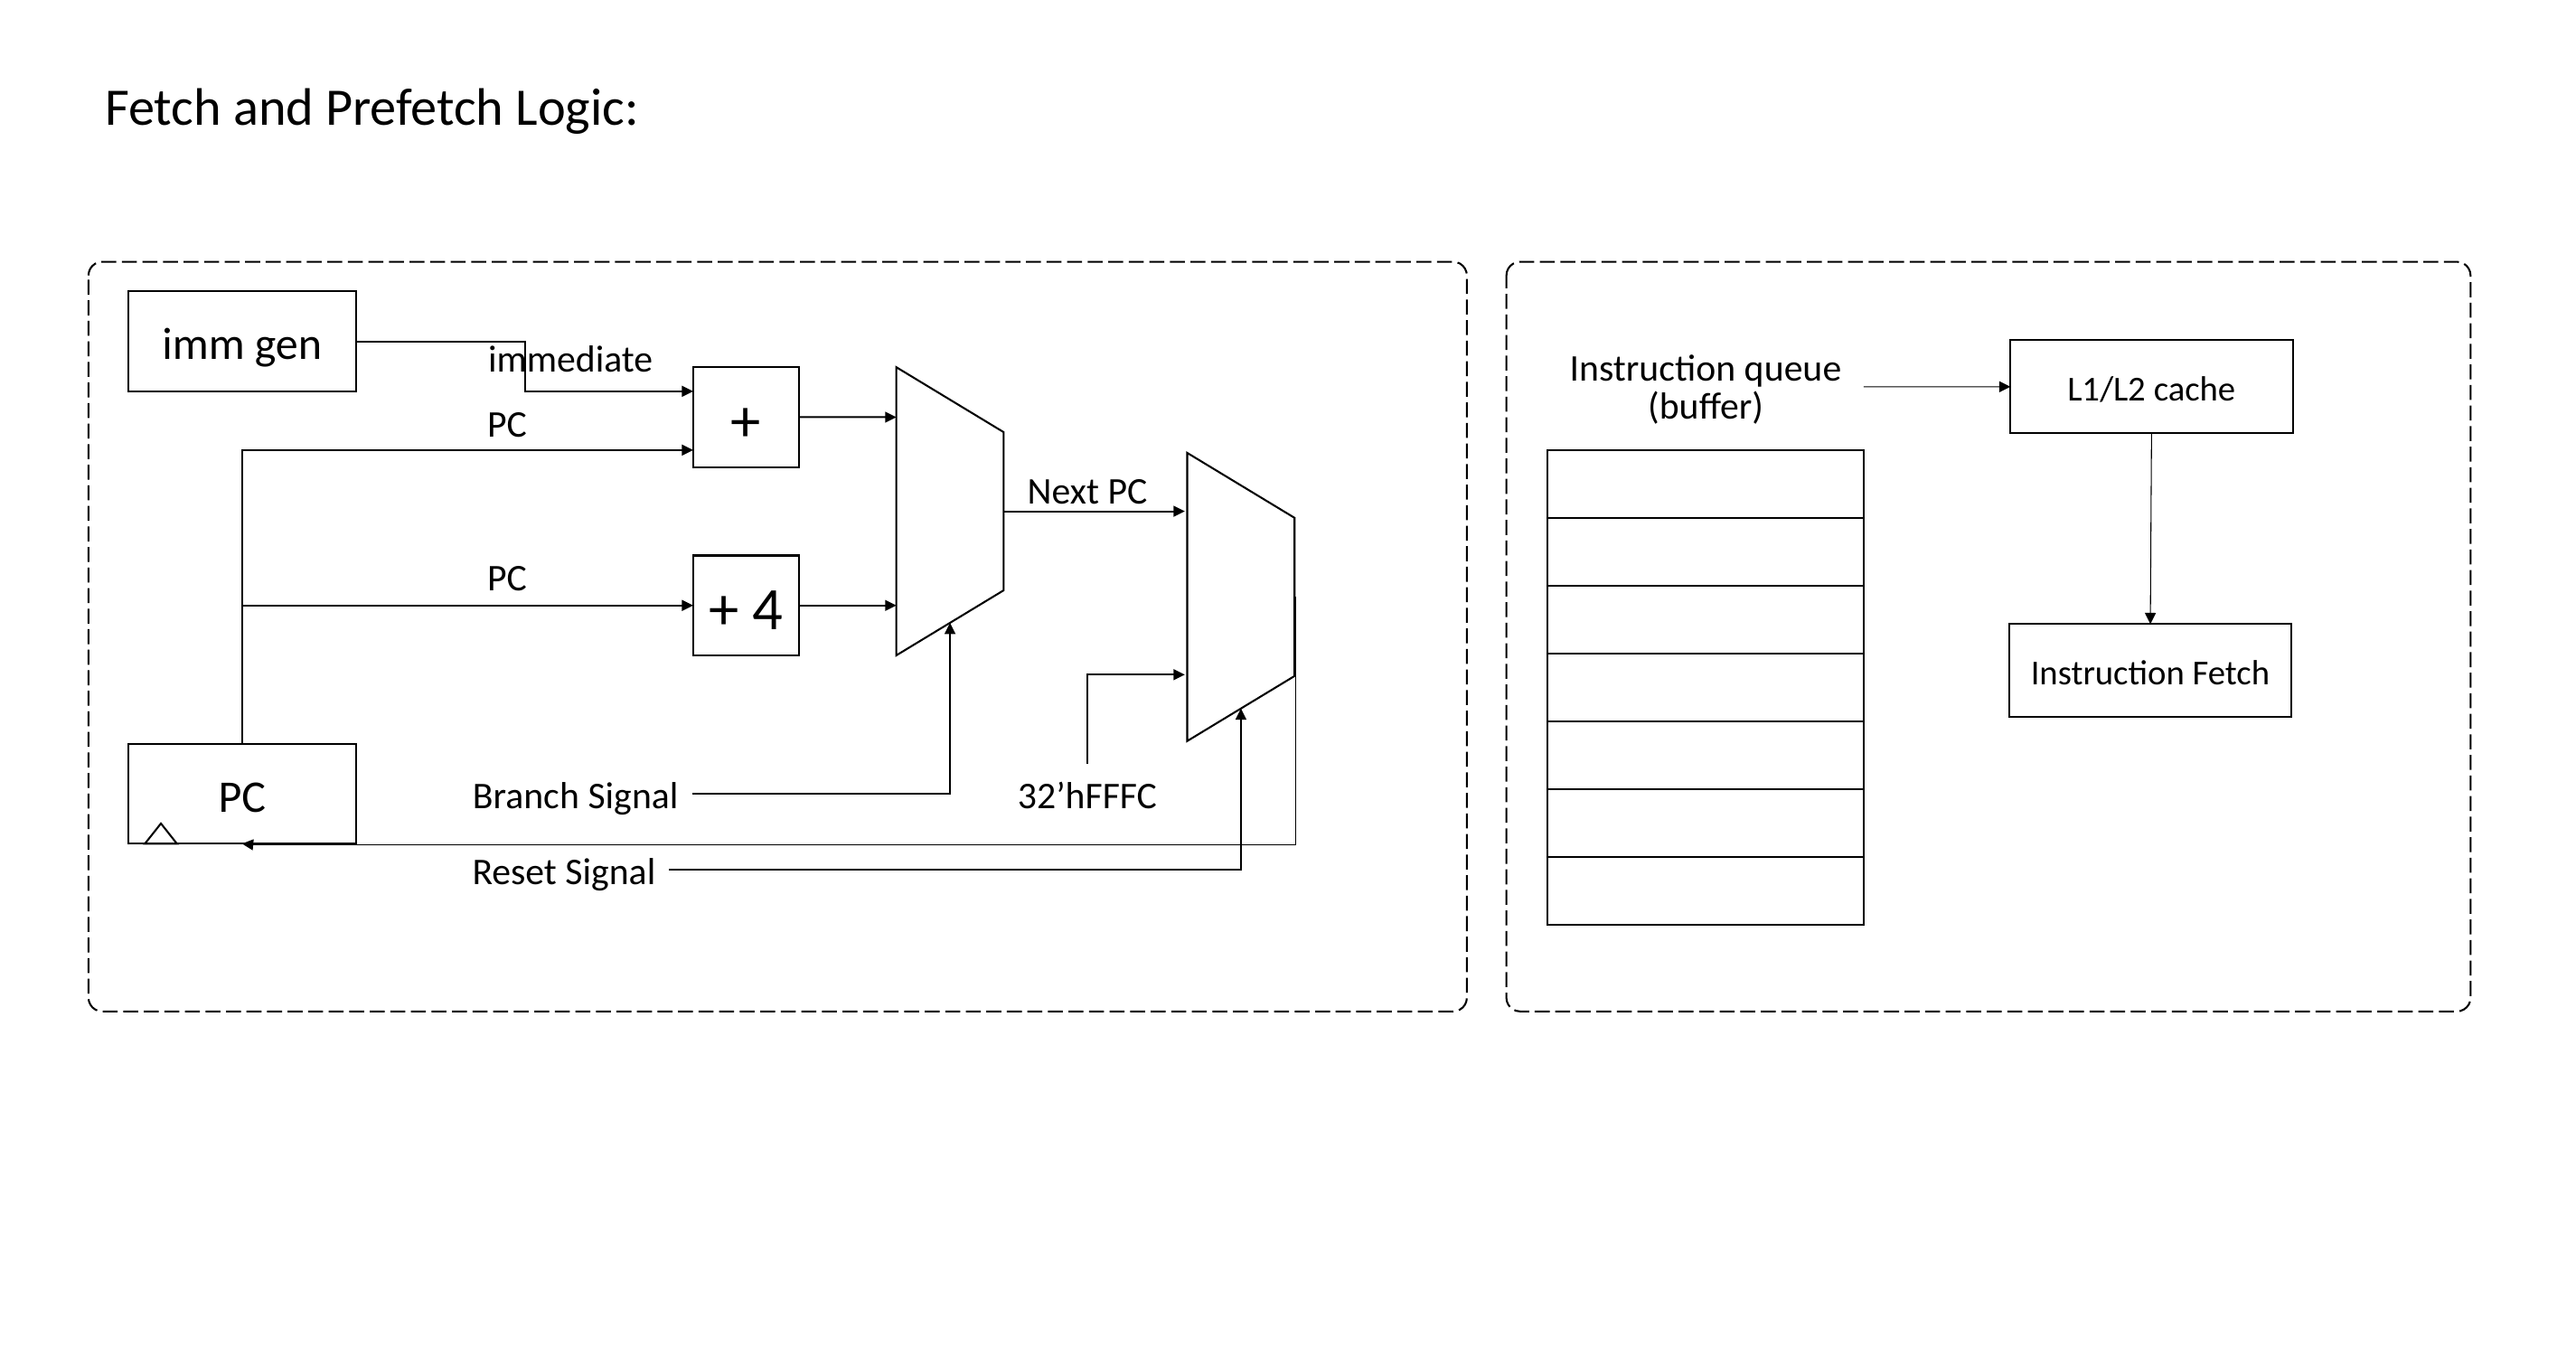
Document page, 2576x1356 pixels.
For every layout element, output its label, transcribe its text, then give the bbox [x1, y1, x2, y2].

text_box [1505, 260, 2472, 1012]
text_box L1/L2 cache [2009, 339, 2294, 434]
table_cell [1548, 654, 1863, 720]
table_cell [1548, 519, 1863, 585]
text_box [88, 261, 1467, 1012]
text_box Fetch and Prefetch Logic: [91, 65, 653, 143]
table_cell [1548, 858, 1863, 924]
table_cell [1548, 587, 1863, 653]
table_cell [1548, 722, 1863, 788]
table_cell [1548, 790, 1863, 856]
text_box Instruction Fetch [2008, 623, 2292, 718]
table_header Instruction queue (buffer) [1547, 346, 1864, 449]
table_cell [1548, 451, 1863, 517]
